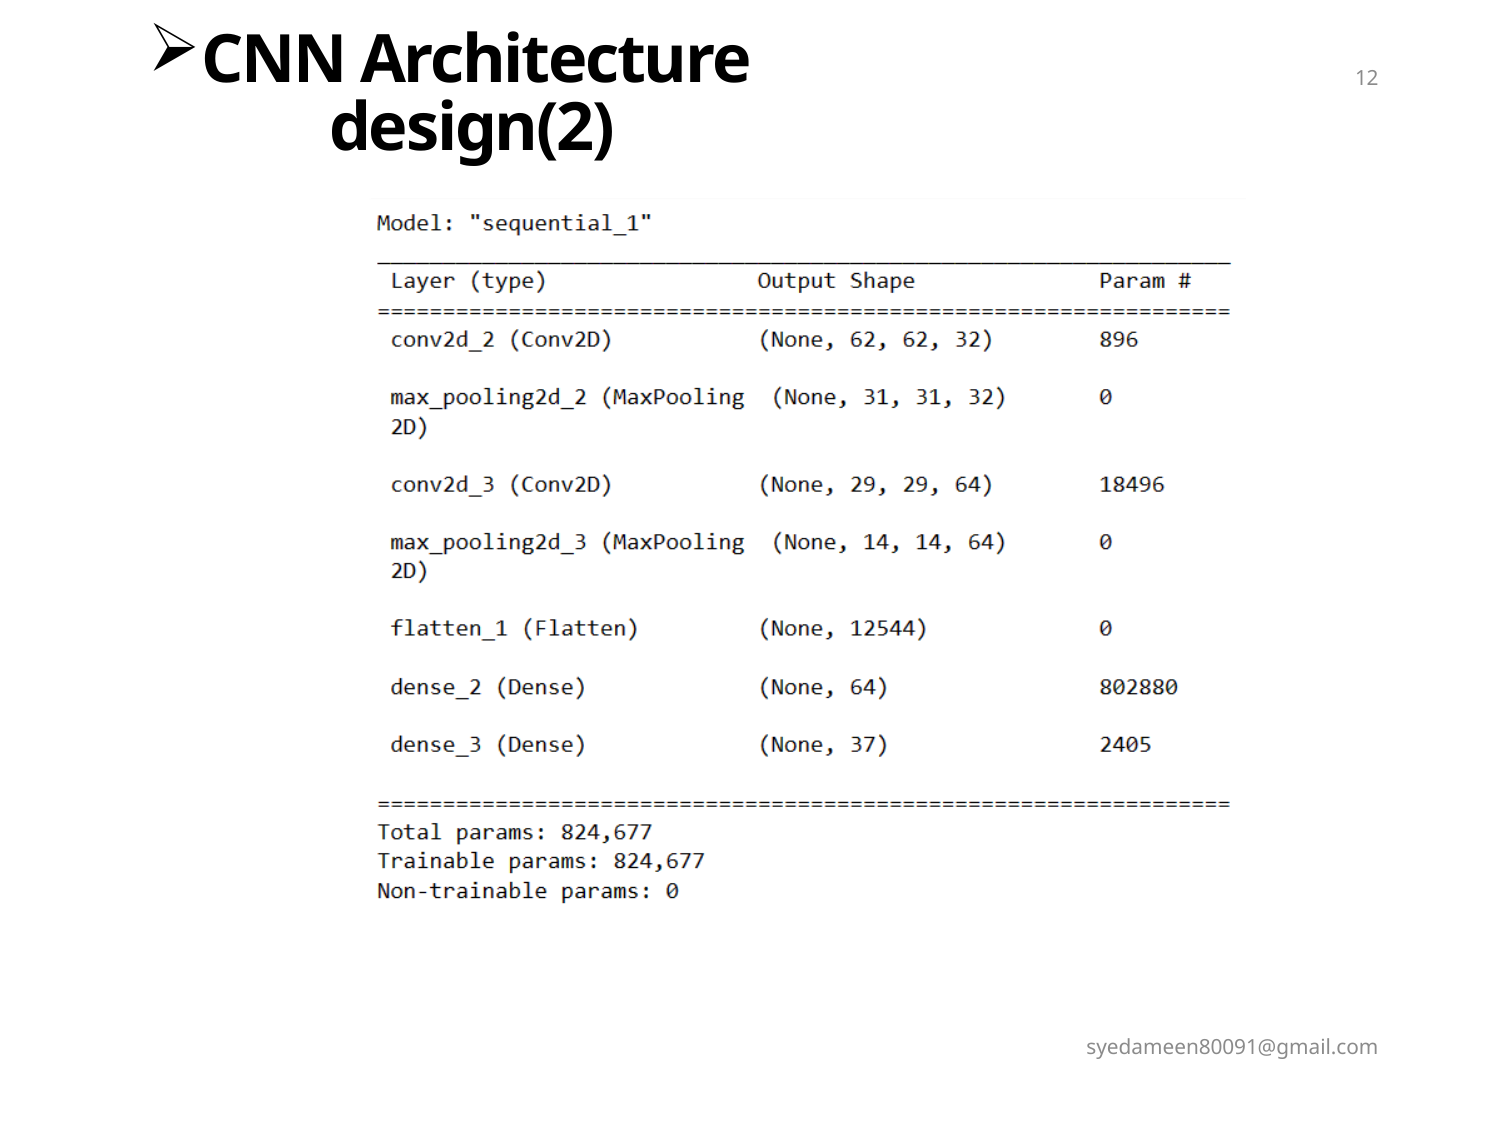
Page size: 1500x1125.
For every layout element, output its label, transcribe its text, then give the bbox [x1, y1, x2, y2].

picture [359, 197, 1246, 928]
footer syedameen80091@gmail.com [105, 1021, 1394, 1074]
slide_number 12 [1281, 52, 1394, 105]
title CNN Architecture design(2) [0, 1, 928, 191]
